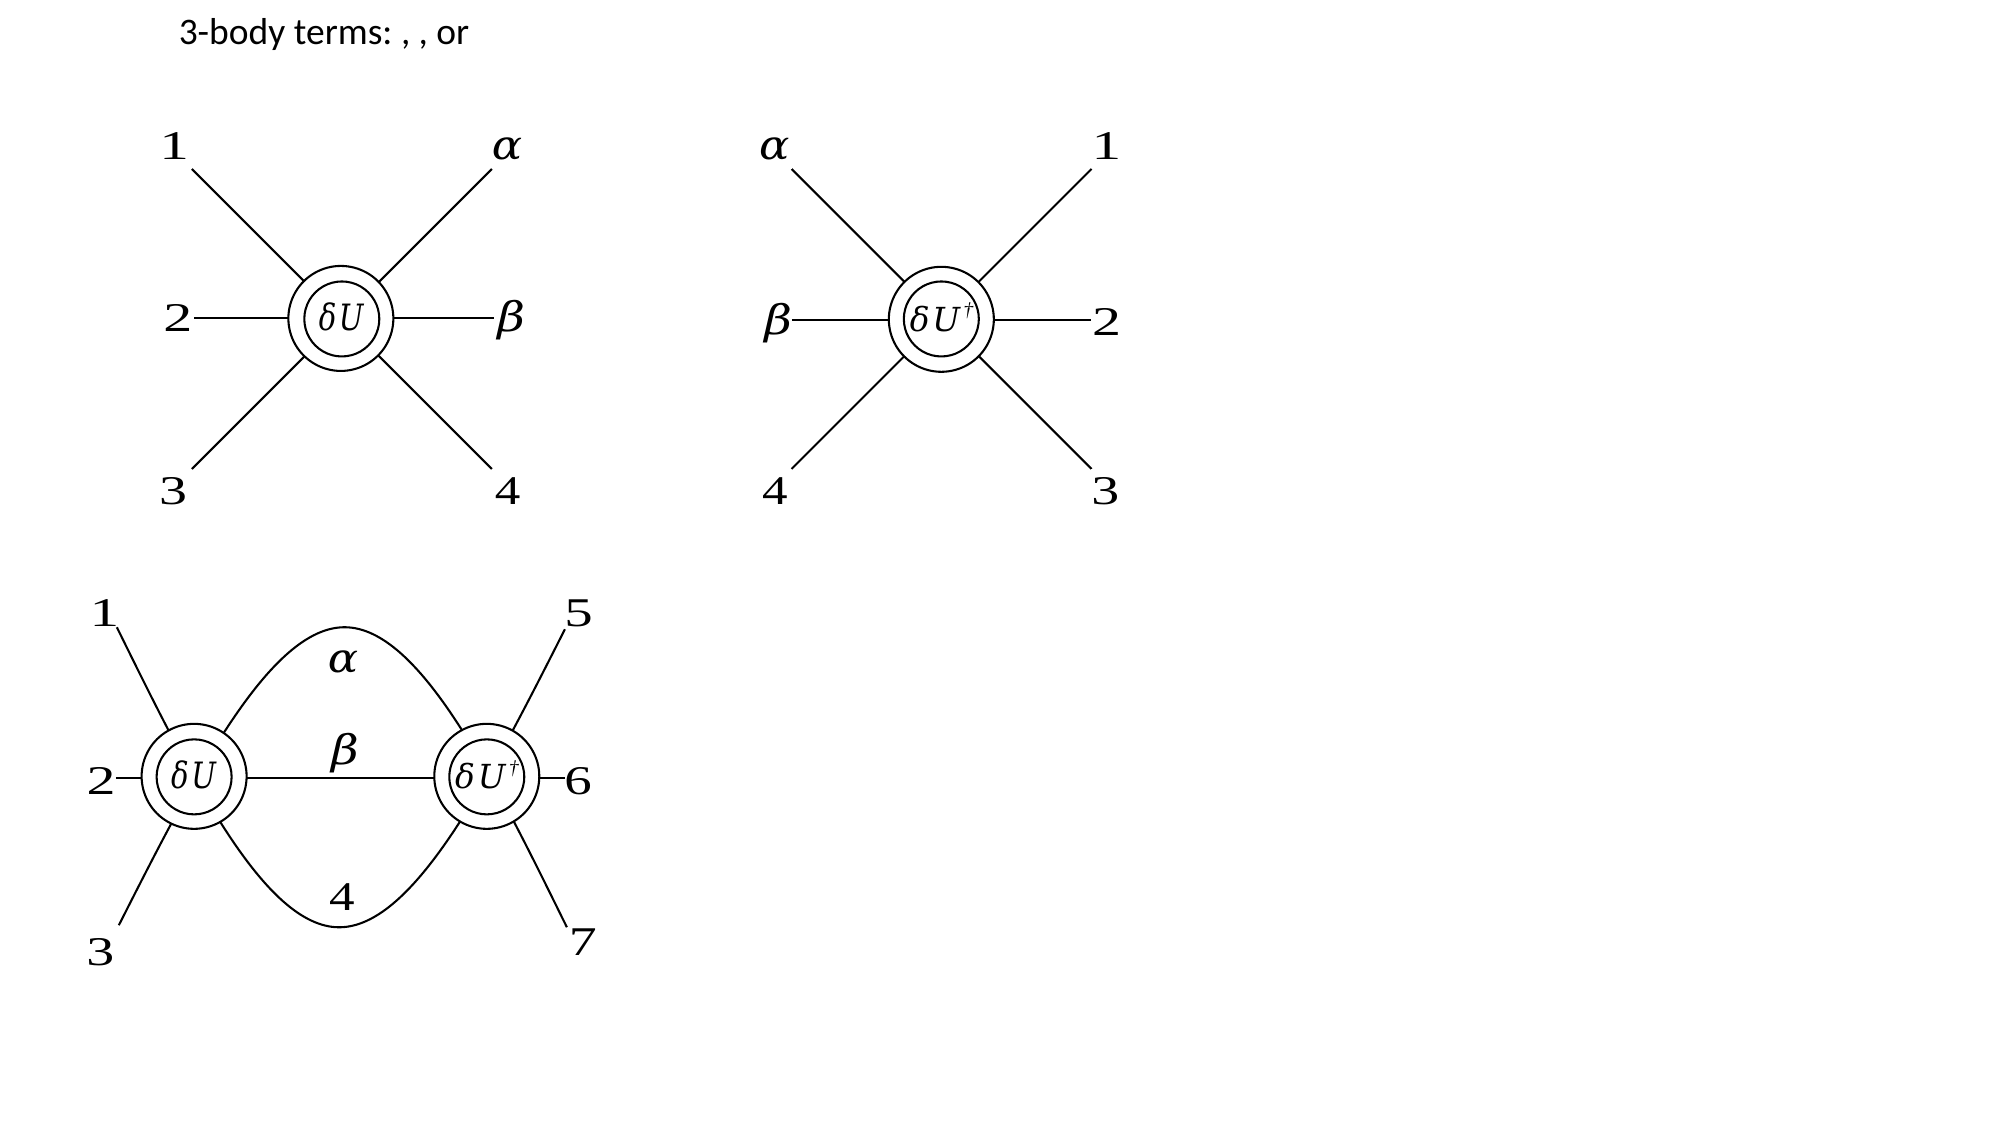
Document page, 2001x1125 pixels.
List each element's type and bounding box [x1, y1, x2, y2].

text_box [159, 123, 528, 515]
text_box [758, 123, 1122, 515]
text_box [86, 590, 599, 975]
